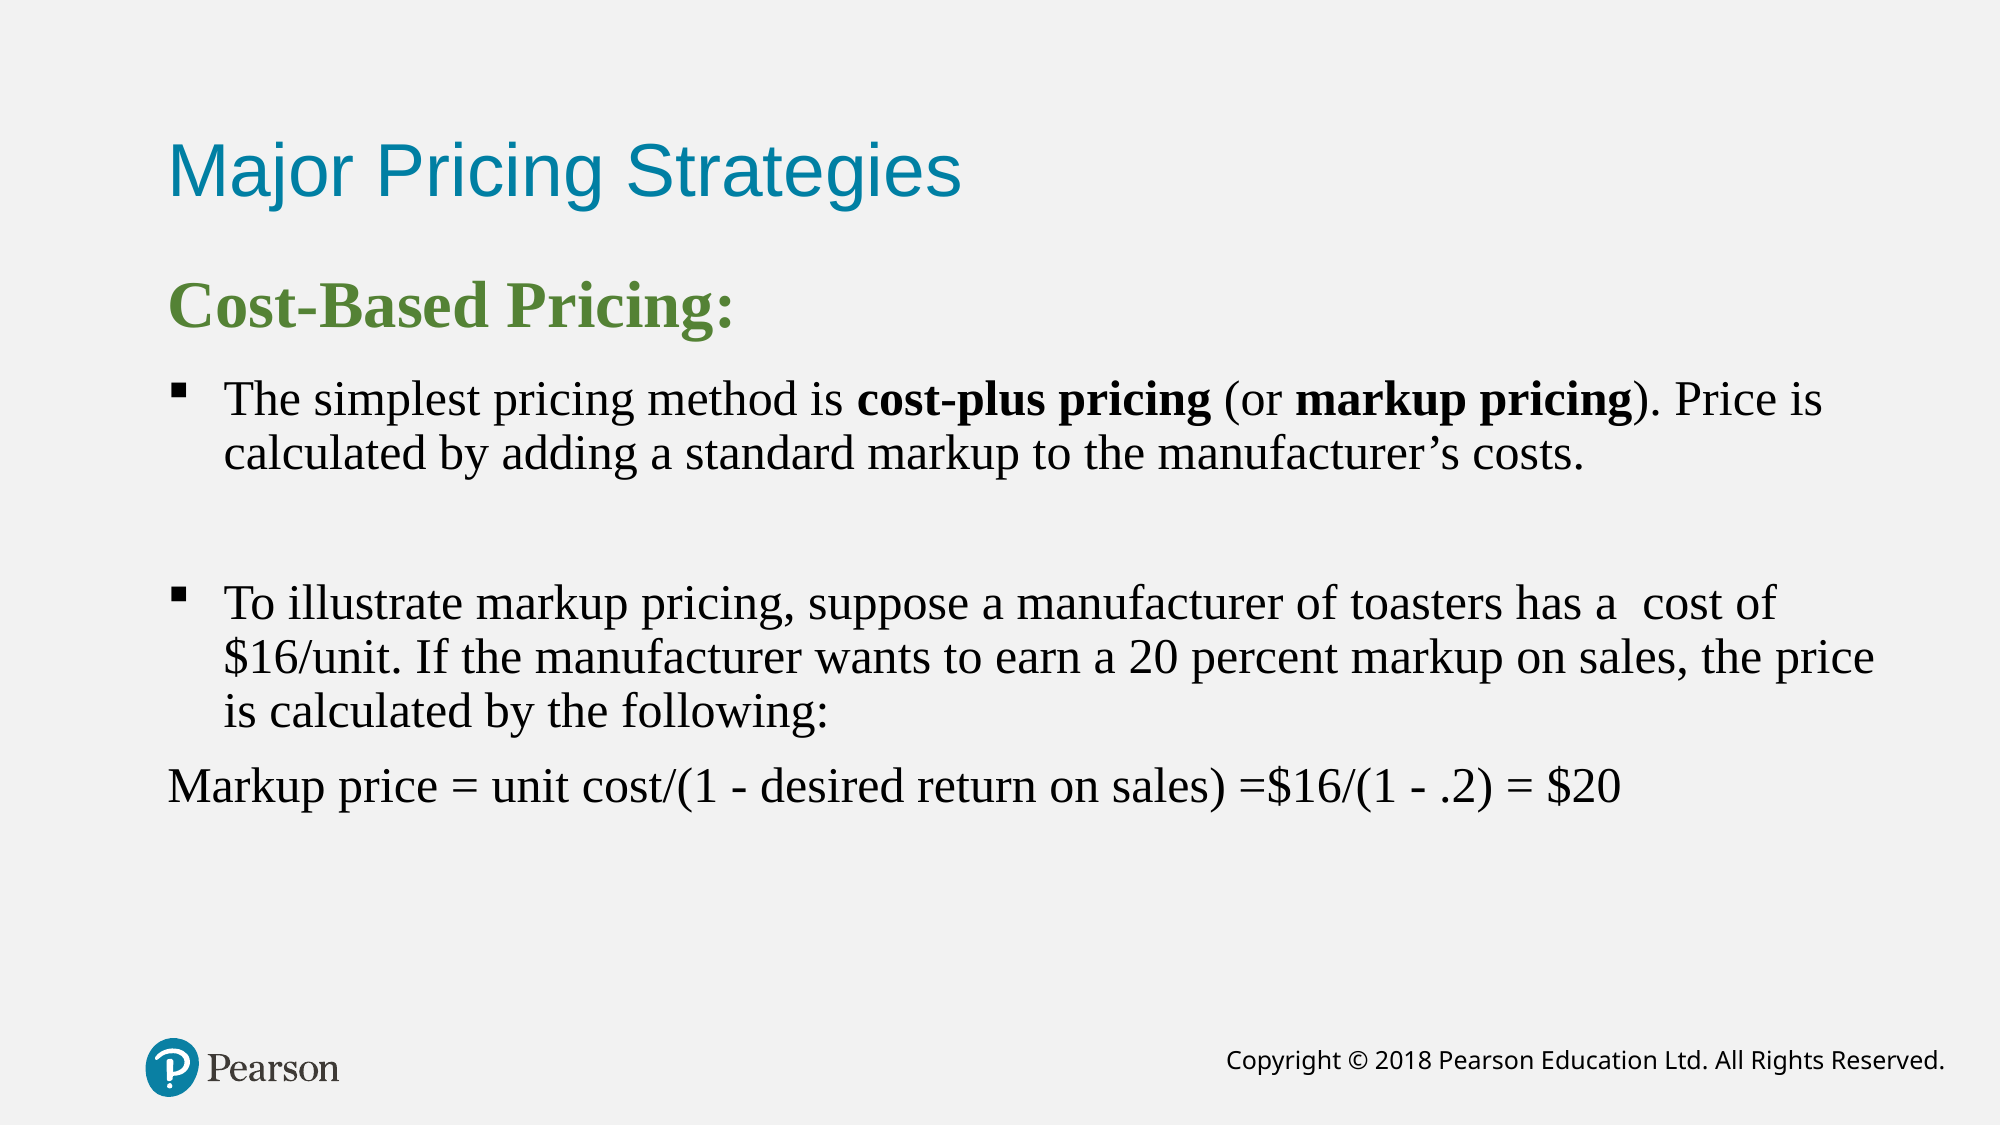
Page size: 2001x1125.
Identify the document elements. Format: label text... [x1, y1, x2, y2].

list The simplest pricing method is cost-plus pricing (or markup pricing). Price is calculated by adding a standard markup to the manufacturer’s costs. To illustrate markup pricing, suppose a manufacturer of toasters has a cost of $16/unit. If the manufacturer wants to earn a 20 percent markup on sales, the price is calculated by the following: Markup price = unit cost/(1 - desired return on sales) =$16/(1 - .2) = $20 [152, 365, 1928, 905]
title Major Pricing Strategies [152, 128, 1722, 215]
list Cost-Based Pricing: [152, 262, 1389, 363]
